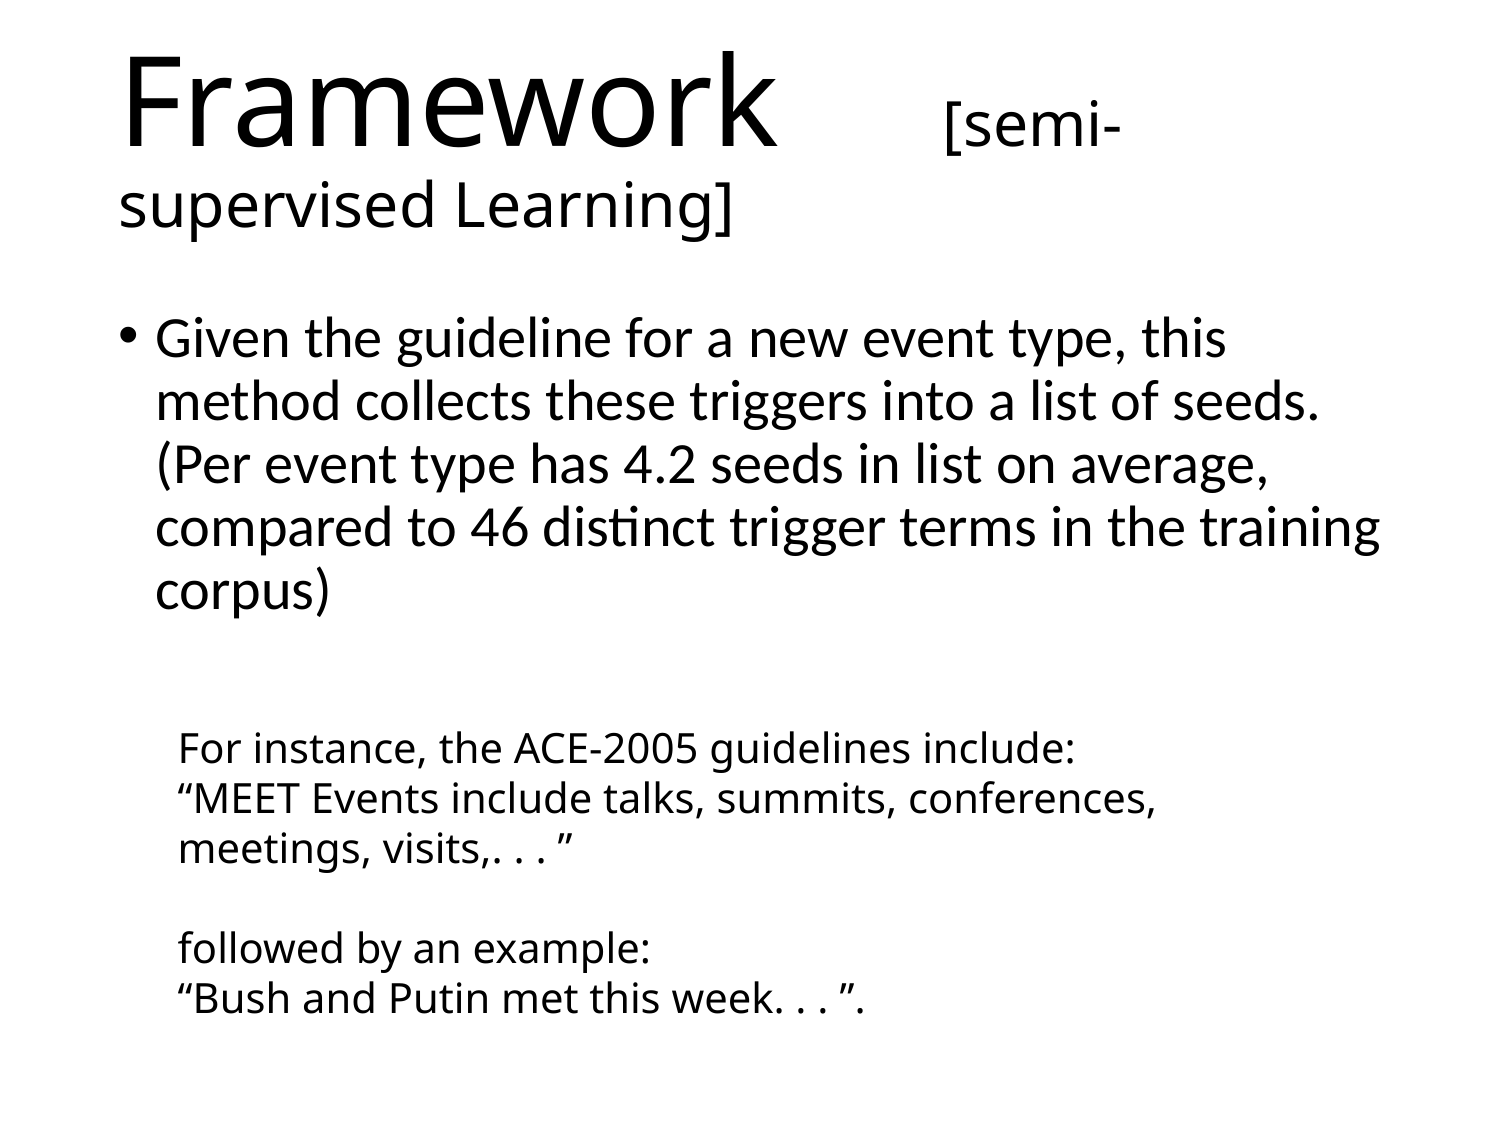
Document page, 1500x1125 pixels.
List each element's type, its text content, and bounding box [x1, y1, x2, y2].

title Framework [semi-supervised Learning] [103, 30, 1397, 249]
text_box For instance, the ACE-2005 guidelines include: “MEET Events include talks, summits, conferences, meetings, visits,. . . ” followed by an example: “Bush and Putin met this week. . . ”. [162, 713, 1375, 1029]
list Given the guideline for a new event type, this method collects these triggers into a list of seeds. (Per event type has 4.2 seeds in list on average, compared to 46 distinct trigger terms in the training corpus) [103, 299, 1397, 639]
